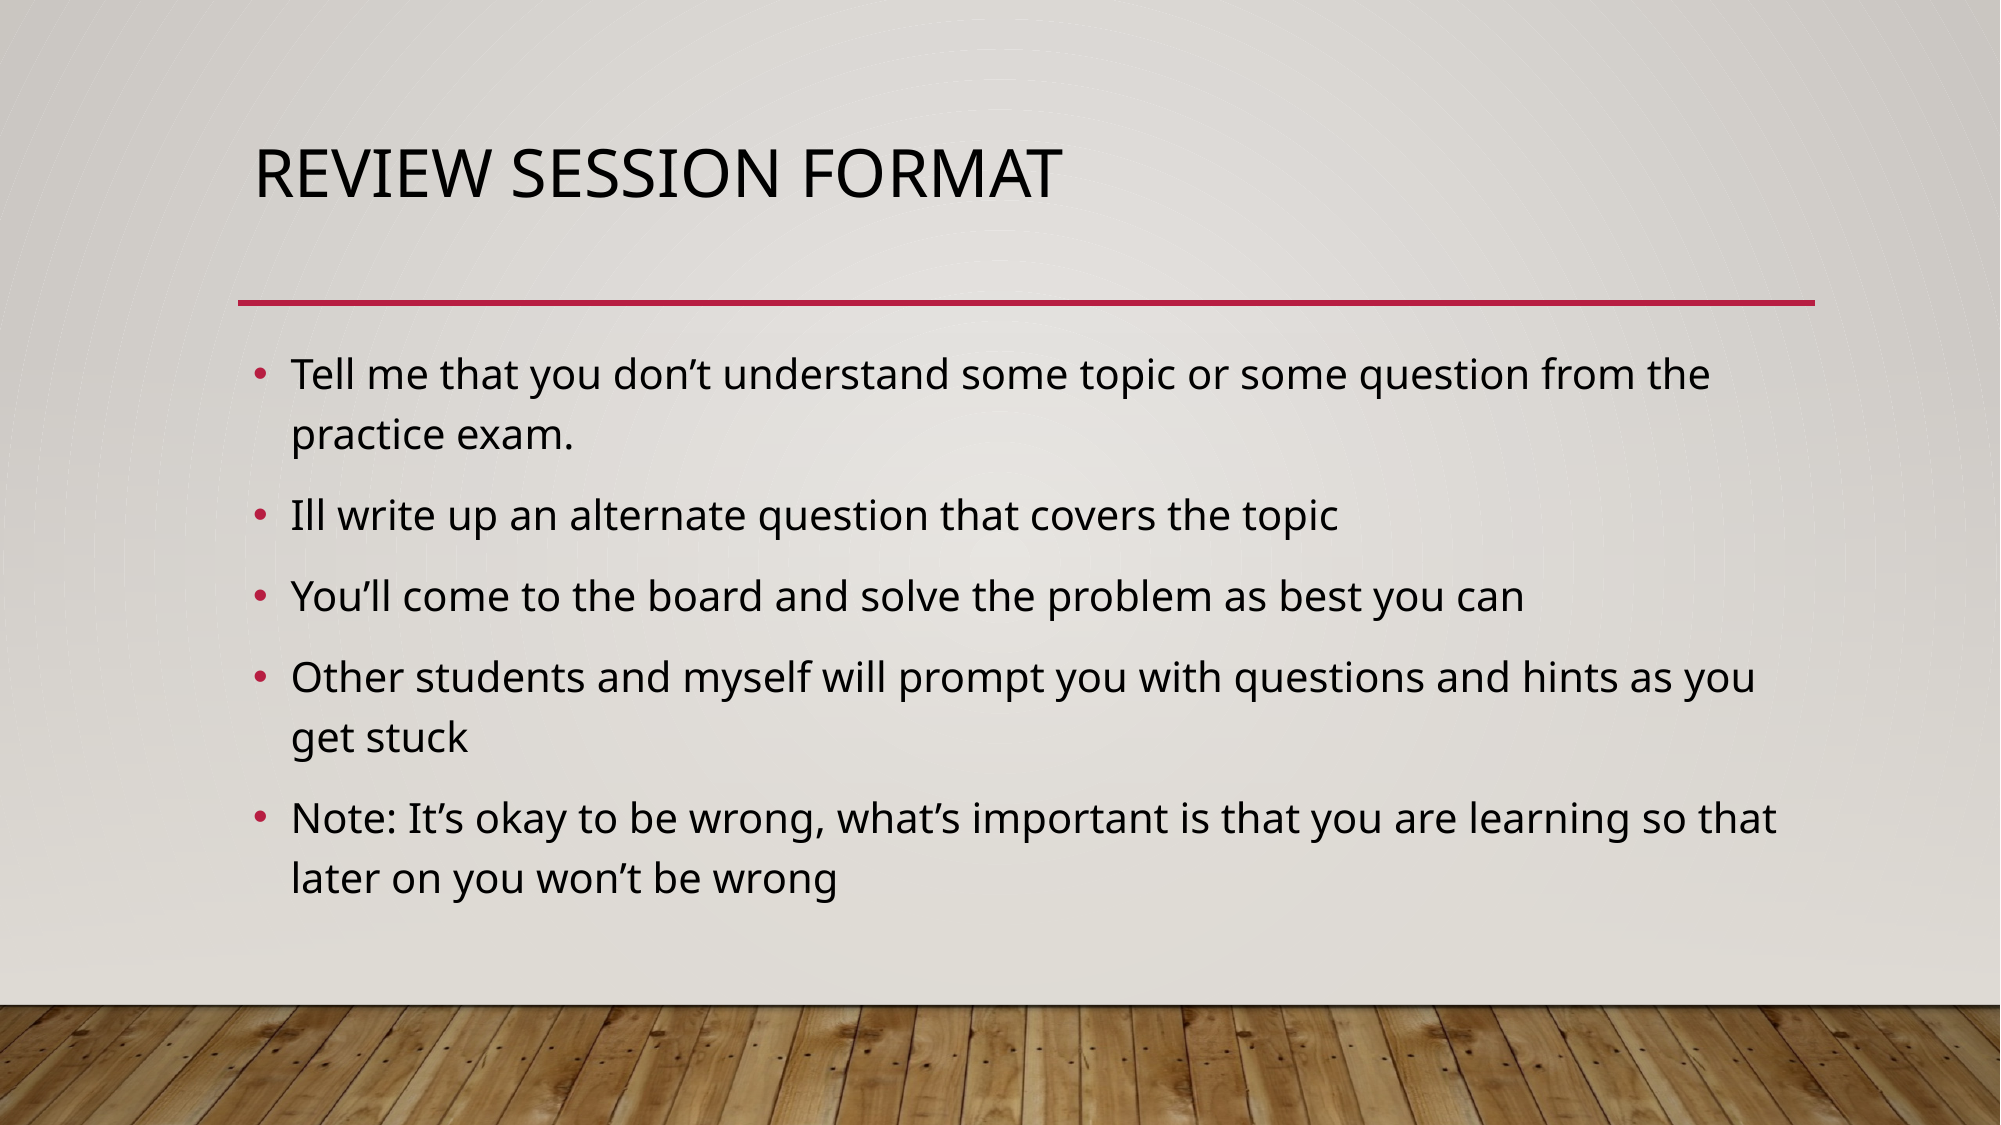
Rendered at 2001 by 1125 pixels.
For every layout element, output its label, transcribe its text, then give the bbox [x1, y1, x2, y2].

list Tell me that you don’t understand some topic or some question from the practice exam. Ill write up an alternate question that covers the topic You’ll come to the board and solve the problem as best you can Other students and myself will prompt you with questions and hints as you get stuck Note: It’s okay to be wrong, what’s important is that you are learning so that later on you won’t be wrong [238, 330, 1814, 897]
title REVIEW SESSION FORMAT [238, 131, 1814, 305]
picture [0, 1005, 2000, 1125]
